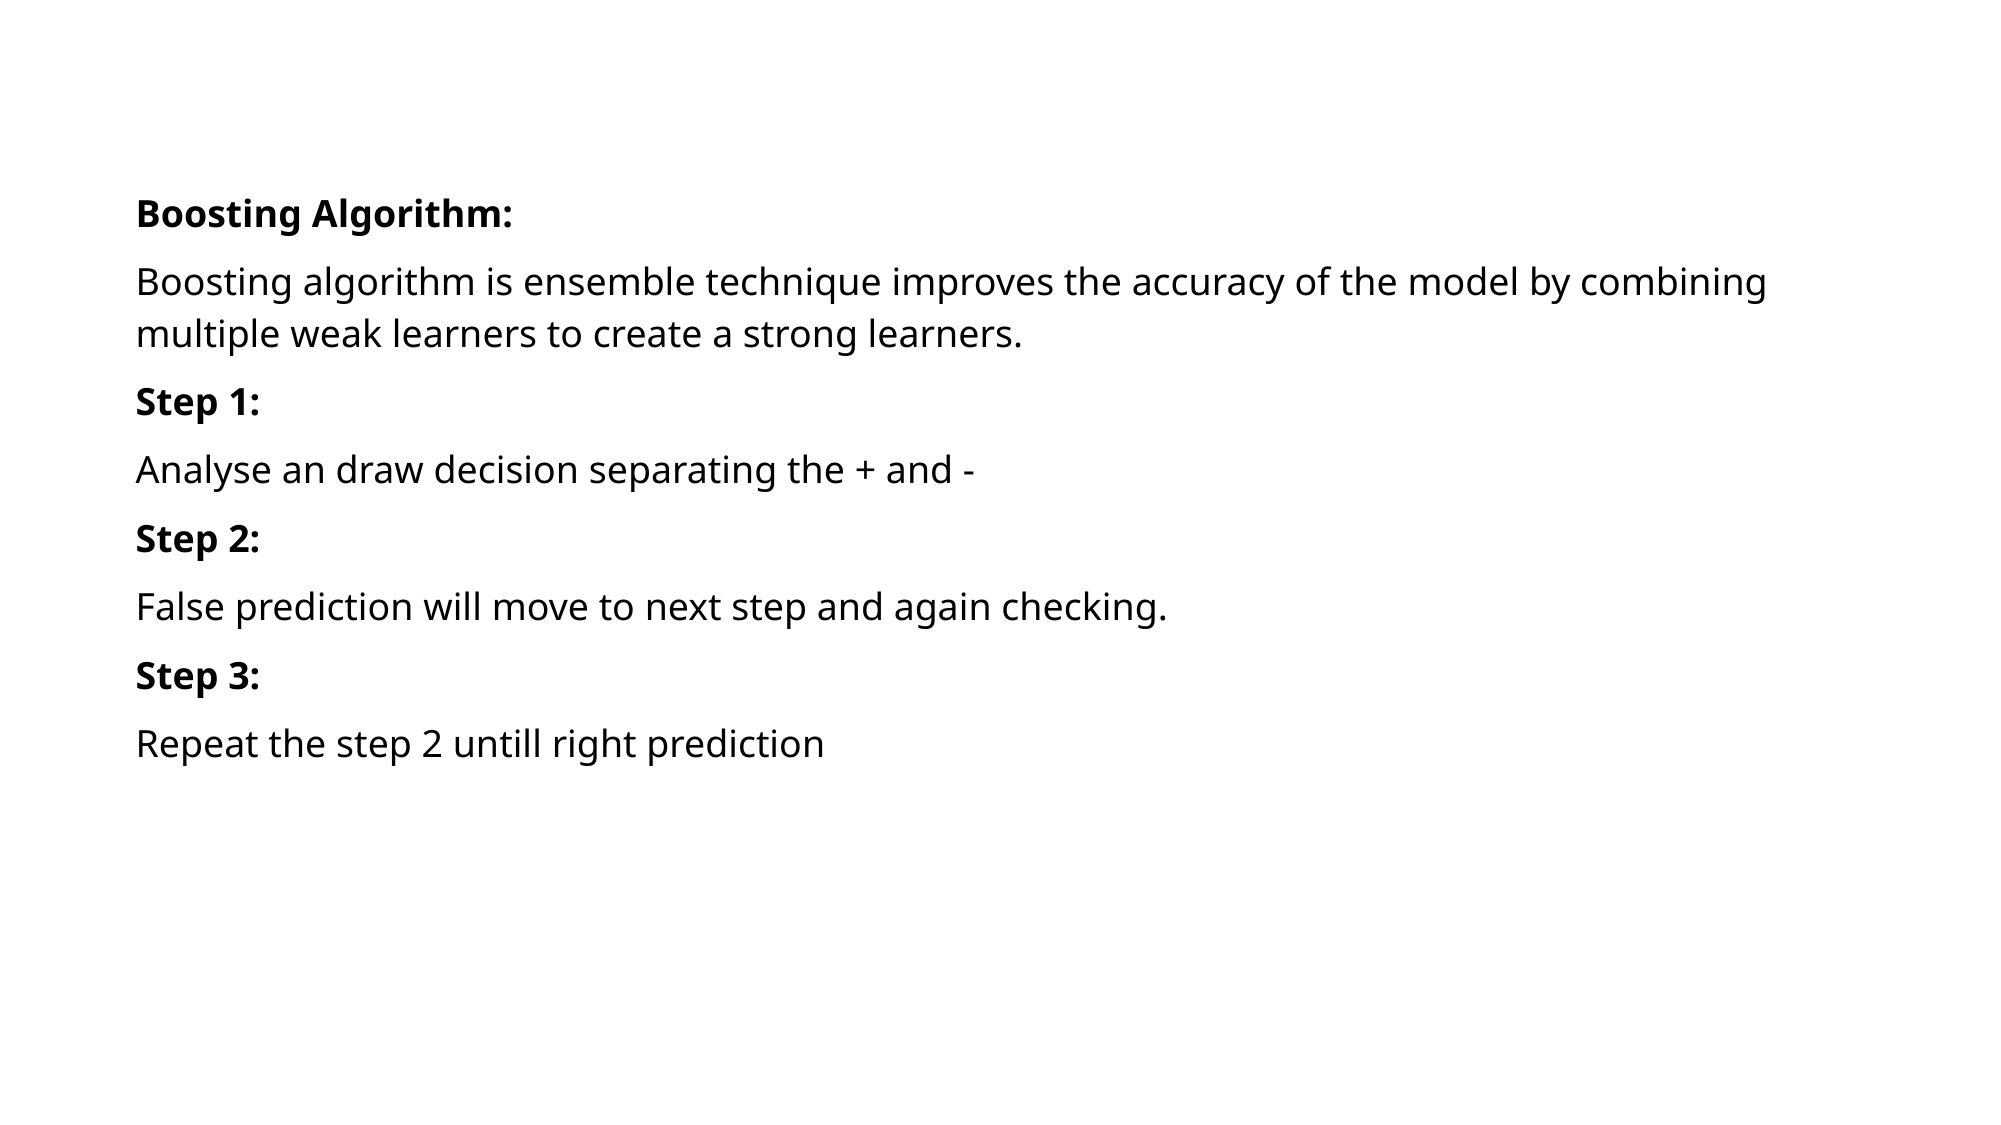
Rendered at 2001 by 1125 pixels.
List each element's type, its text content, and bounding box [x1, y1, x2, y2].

text_box Boosting Algorithm: Boosting algorithm is ensemble technique improves the accuracy of the model by combining multiple weak learners to create a strong learners. Step 1: Analyse an draw decision separating the + and - Step 2: False prediction will move to next step and again checking. Step 3: Repeat the step 2 untill right prediction [120, 175, 1880, 834]
